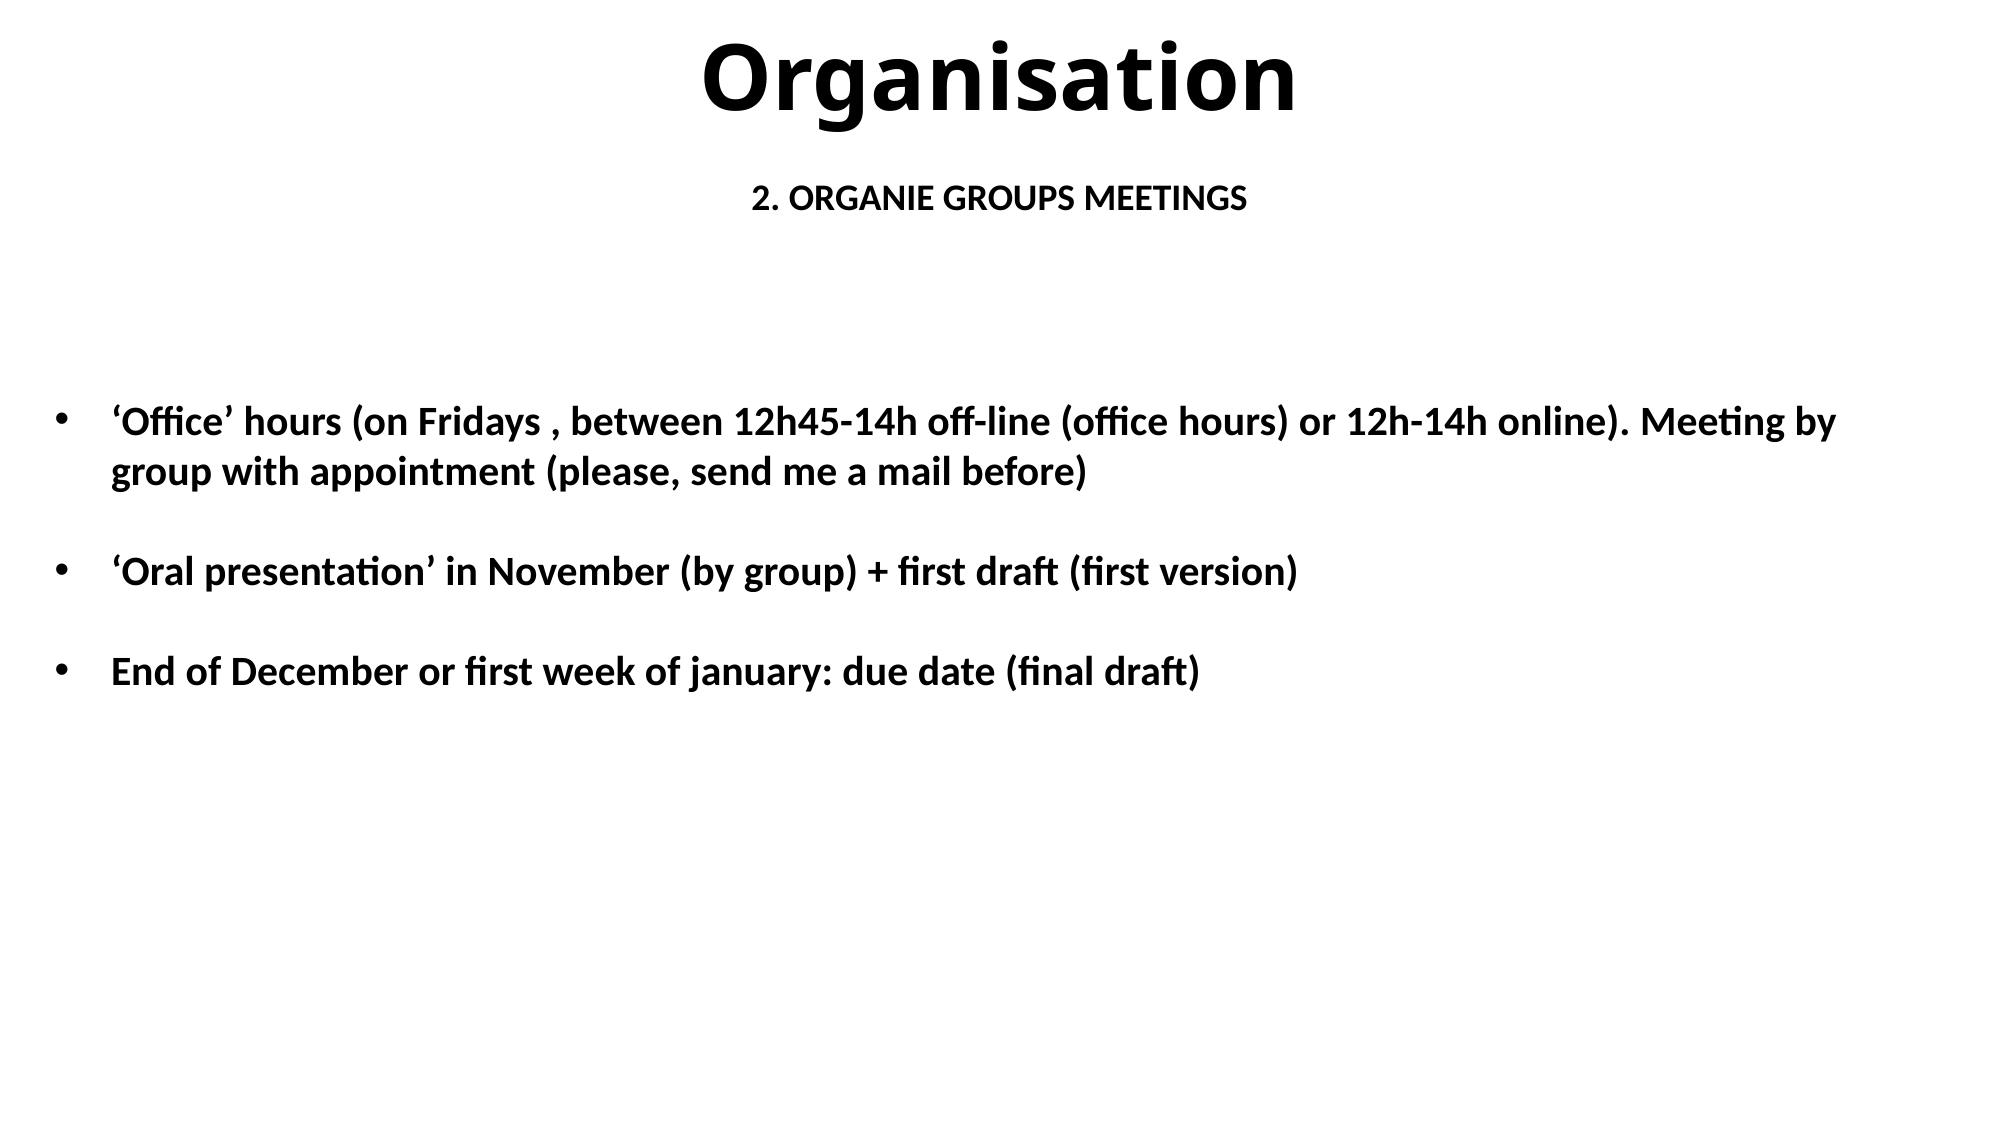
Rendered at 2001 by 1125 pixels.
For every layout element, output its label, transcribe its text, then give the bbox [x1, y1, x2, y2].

title Organisation [137, 15, 1863, 145]
text_box 2. ORGANIE GROUPS MEETINGS [97, 165, 1903, 226]
text_box ‘Office’ hours (on Fridays , between 12h45-14h off-line (office hours) or 12h-14h online). Meeting by group with appointment (please, send me a mail before) ‘Oral presentation’ in November (by group) + first draft (first version) End of December or first week of january: due date (final draft) [39, 336, 1960, 702]
